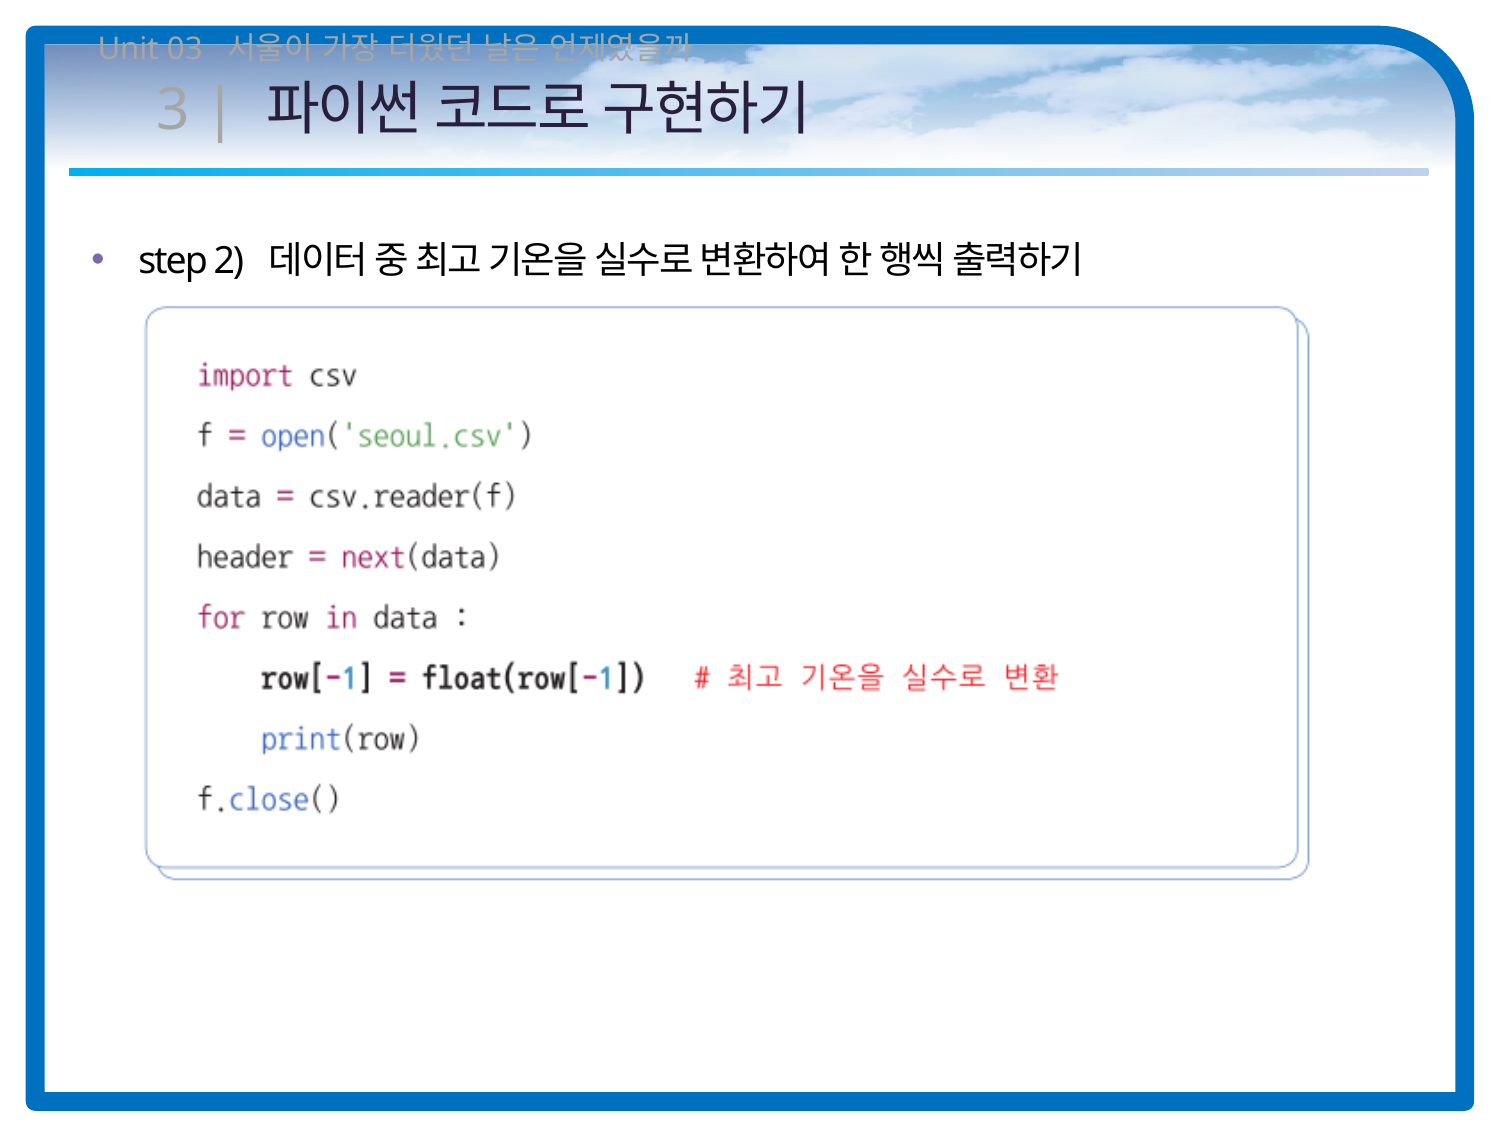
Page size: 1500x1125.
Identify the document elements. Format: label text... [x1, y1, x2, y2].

picture [123, 287, 1324, 893]
text_box 3 | 파이썬 코드로 구현하기 [0, 63, 1009, 149]
text_box Unit 03 서울이 가장 더웠던 날은 언제였을까 [82, 0, 1133, 74]
text_box step 2) 데이터 중 최고 기온을 실수로 변환하여 한 행씩 출력하기 [76, 206, 1396, 289]
